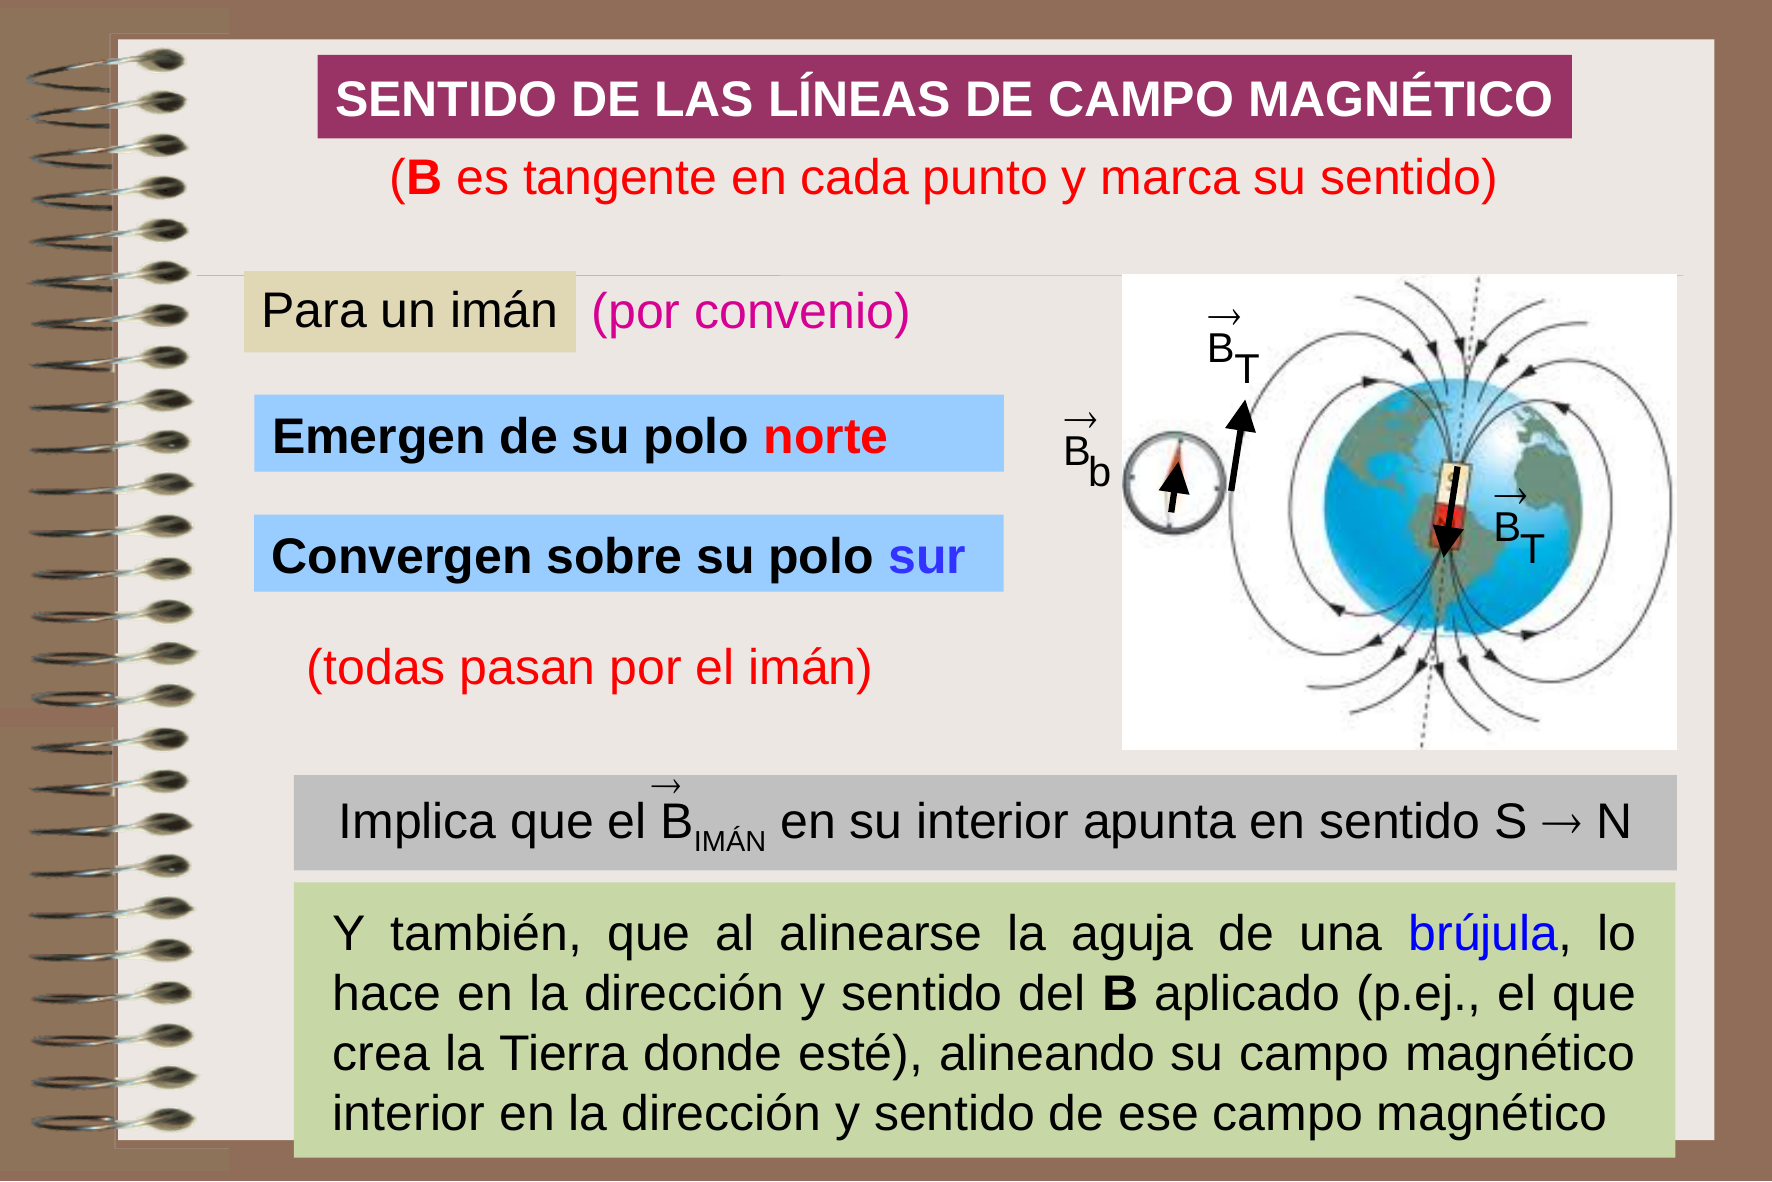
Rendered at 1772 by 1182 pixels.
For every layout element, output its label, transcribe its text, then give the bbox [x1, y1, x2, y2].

picture [0, 727, 229, 1171]
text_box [1189, 274, 1276, 492]
text_box Convergen sobre su polo sur [254, 514, 1004, 592]
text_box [293, 746, 1677, 864]
text_box (B es tangente en cada punto y marca su sentido) [355, 138, 1534, 220]
text_box (todas pasan por el imán) [286, 627, 895, 710]
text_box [1046, 377, 1176, 513]
text_box (por convenio) [576, 271, 938, 353]
text_box Emergen de su polo norte [254, 394, 1004, 472]
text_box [1450, 453, 1561, 580]
text_box Sentido de las Líneas de Campo Magnético [317, 54, 1572, 139]
text_box Y también, que al alinearse la aguja de una brújula, lo hace en la dirección y sentido del B aplicado (p.ej., el que crea la Tierra donde esté), alineando su campo magnético interior en la dirección y sentido de ese campo magnético [293, 882, 1676, 1158]
picture [1122, 274, 1677, 746]
picture [0, 8, 229, 708]
text_box Para un imán [244, 271, 576, 353]
